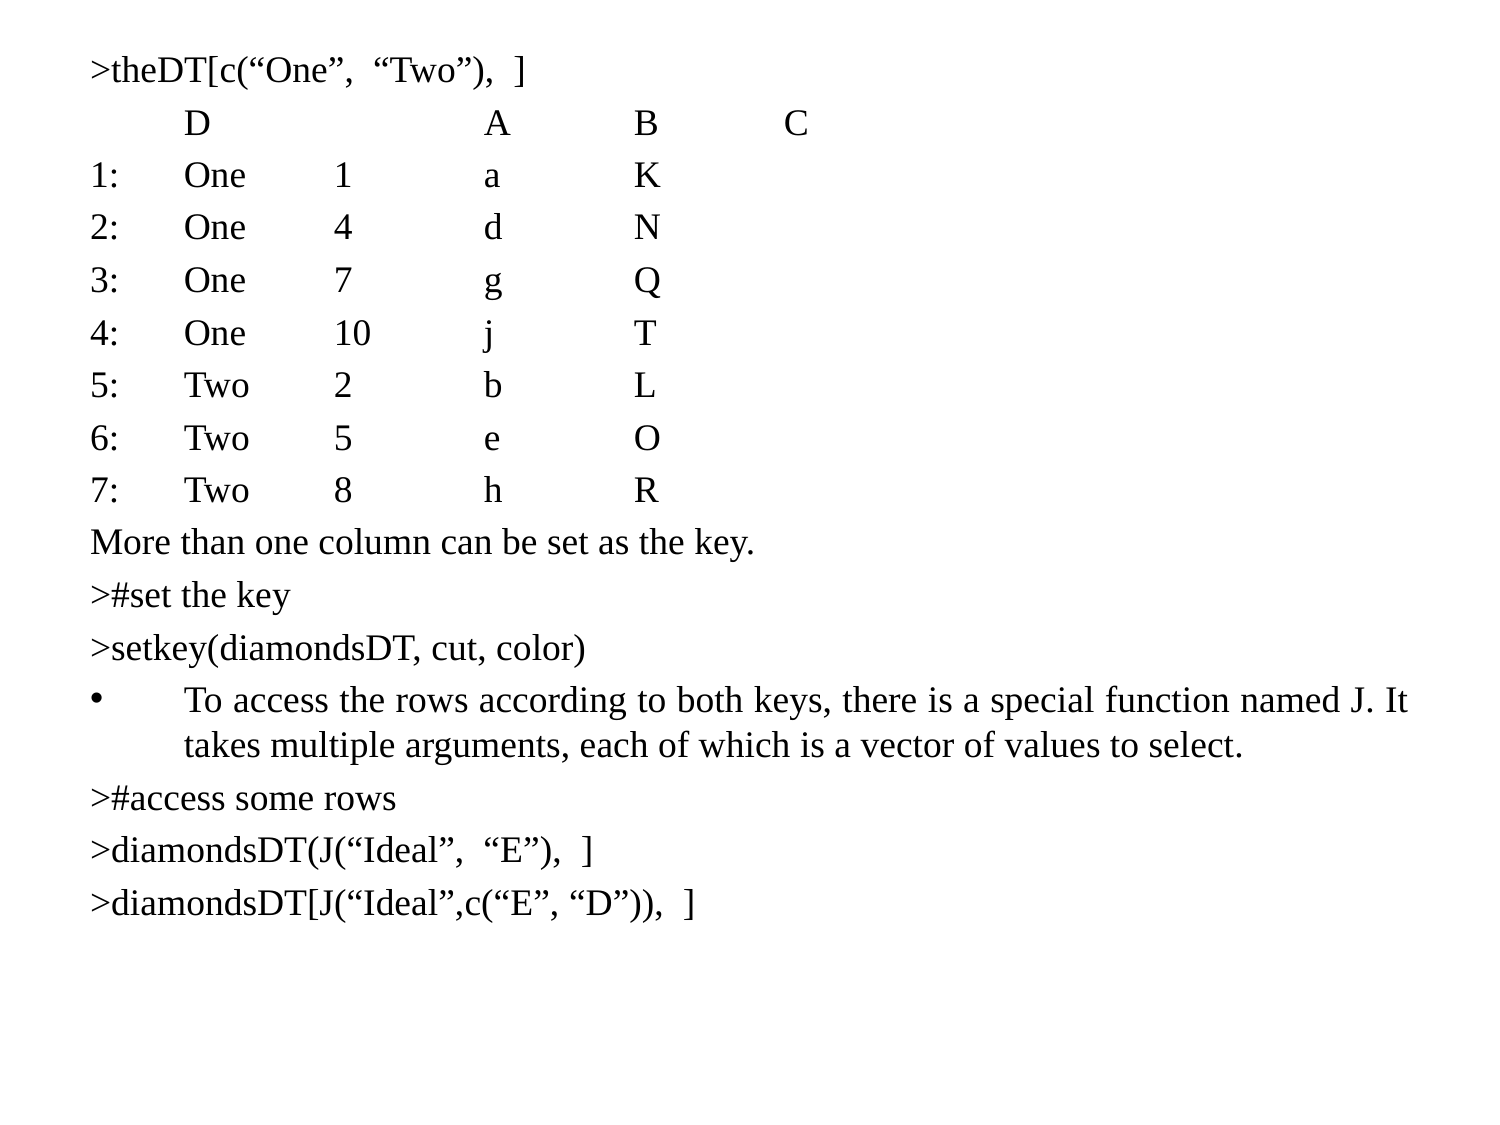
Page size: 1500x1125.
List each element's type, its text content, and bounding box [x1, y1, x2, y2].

list >theDT[c(“One”, “Two”), ] D A B C 1: One 1 a K 2: One 4 d N 3: One 7 g Q 4: One 10 j T 5: Two 2 b L 6: Two 5 e O 7: Two 8 h R More than one column can be set as the key. >#set the key >setkey(diamondsDT, cut, color) To access the rows according to both keys, there is a special function named J. It takes multiple arguments, each of which is a vector of values to select. >#access some rows >diamondsDT(J(“Ideal”, “E”), ] >diamondsDT[J(“Ideal”,c(“E”, “D”)), ] [75, 37, 1425, 1063]
